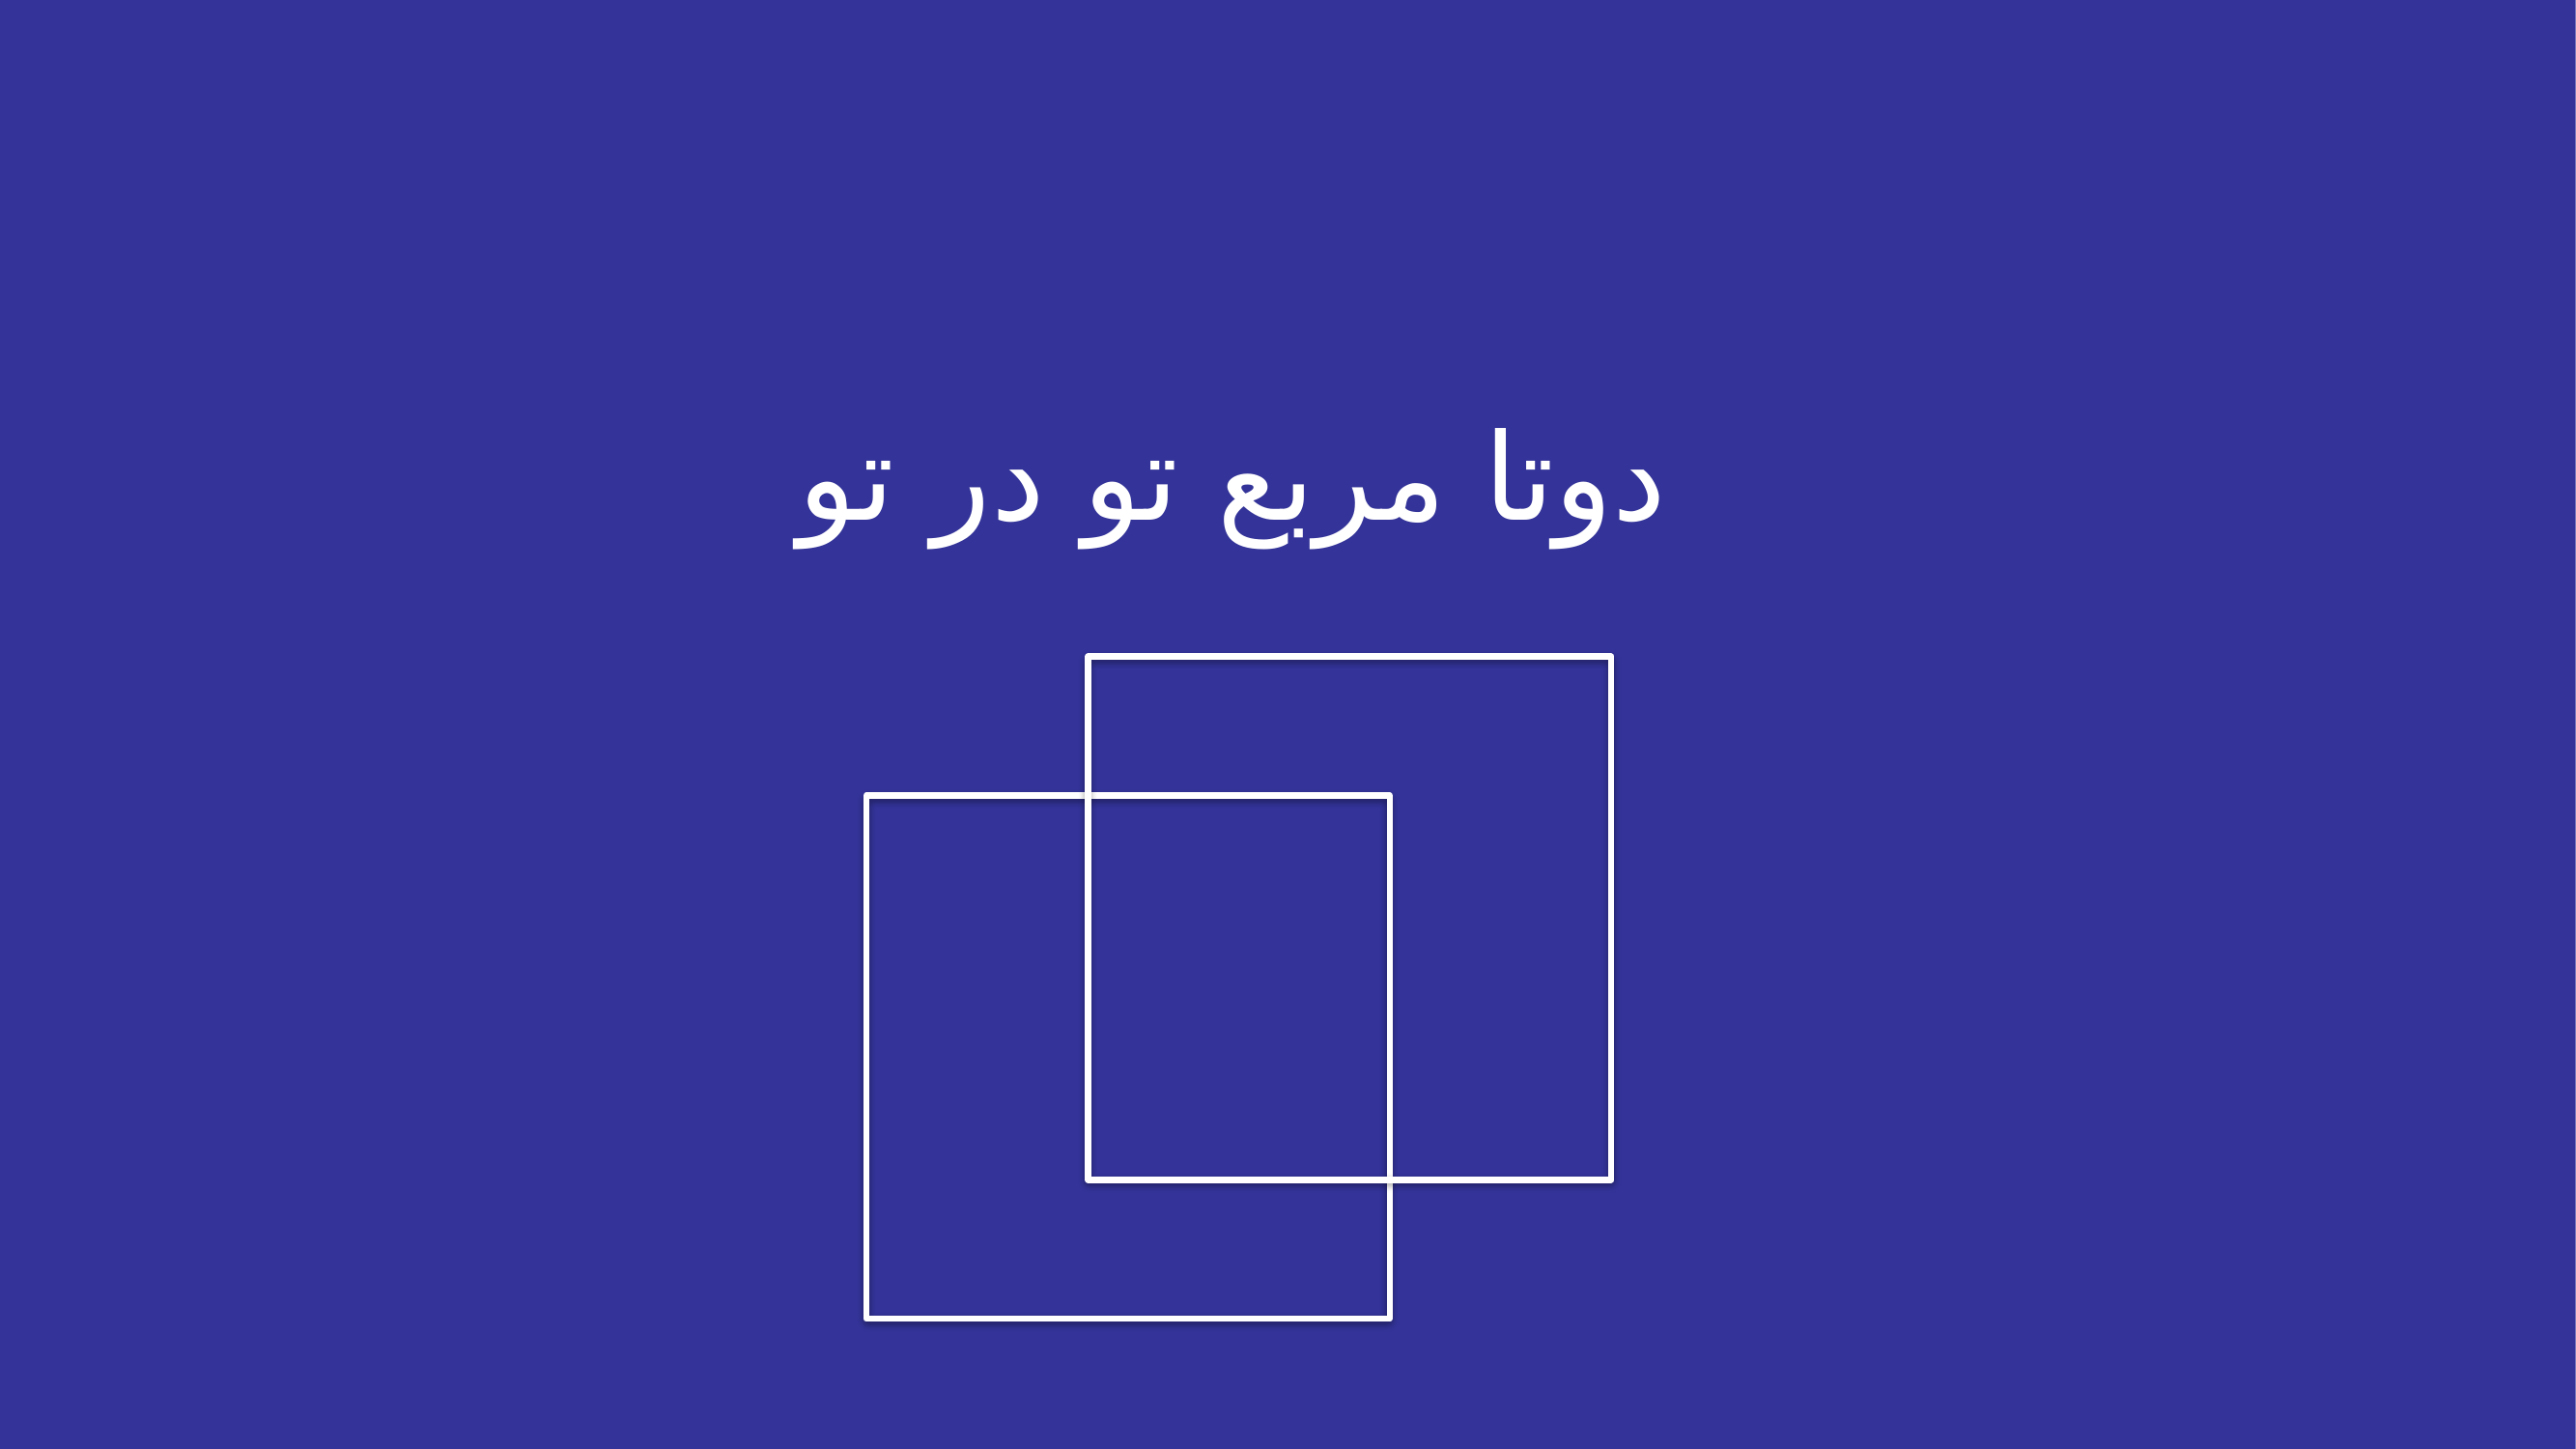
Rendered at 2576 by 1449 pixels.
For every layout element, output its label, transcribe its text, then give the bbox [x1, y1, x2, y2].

text_box [1085, 653, 1614, 1183]
text_box [863, 792, 1393, 1321]
text_box دوتا مربع تو در تو [525, 136, 1940, 808]
